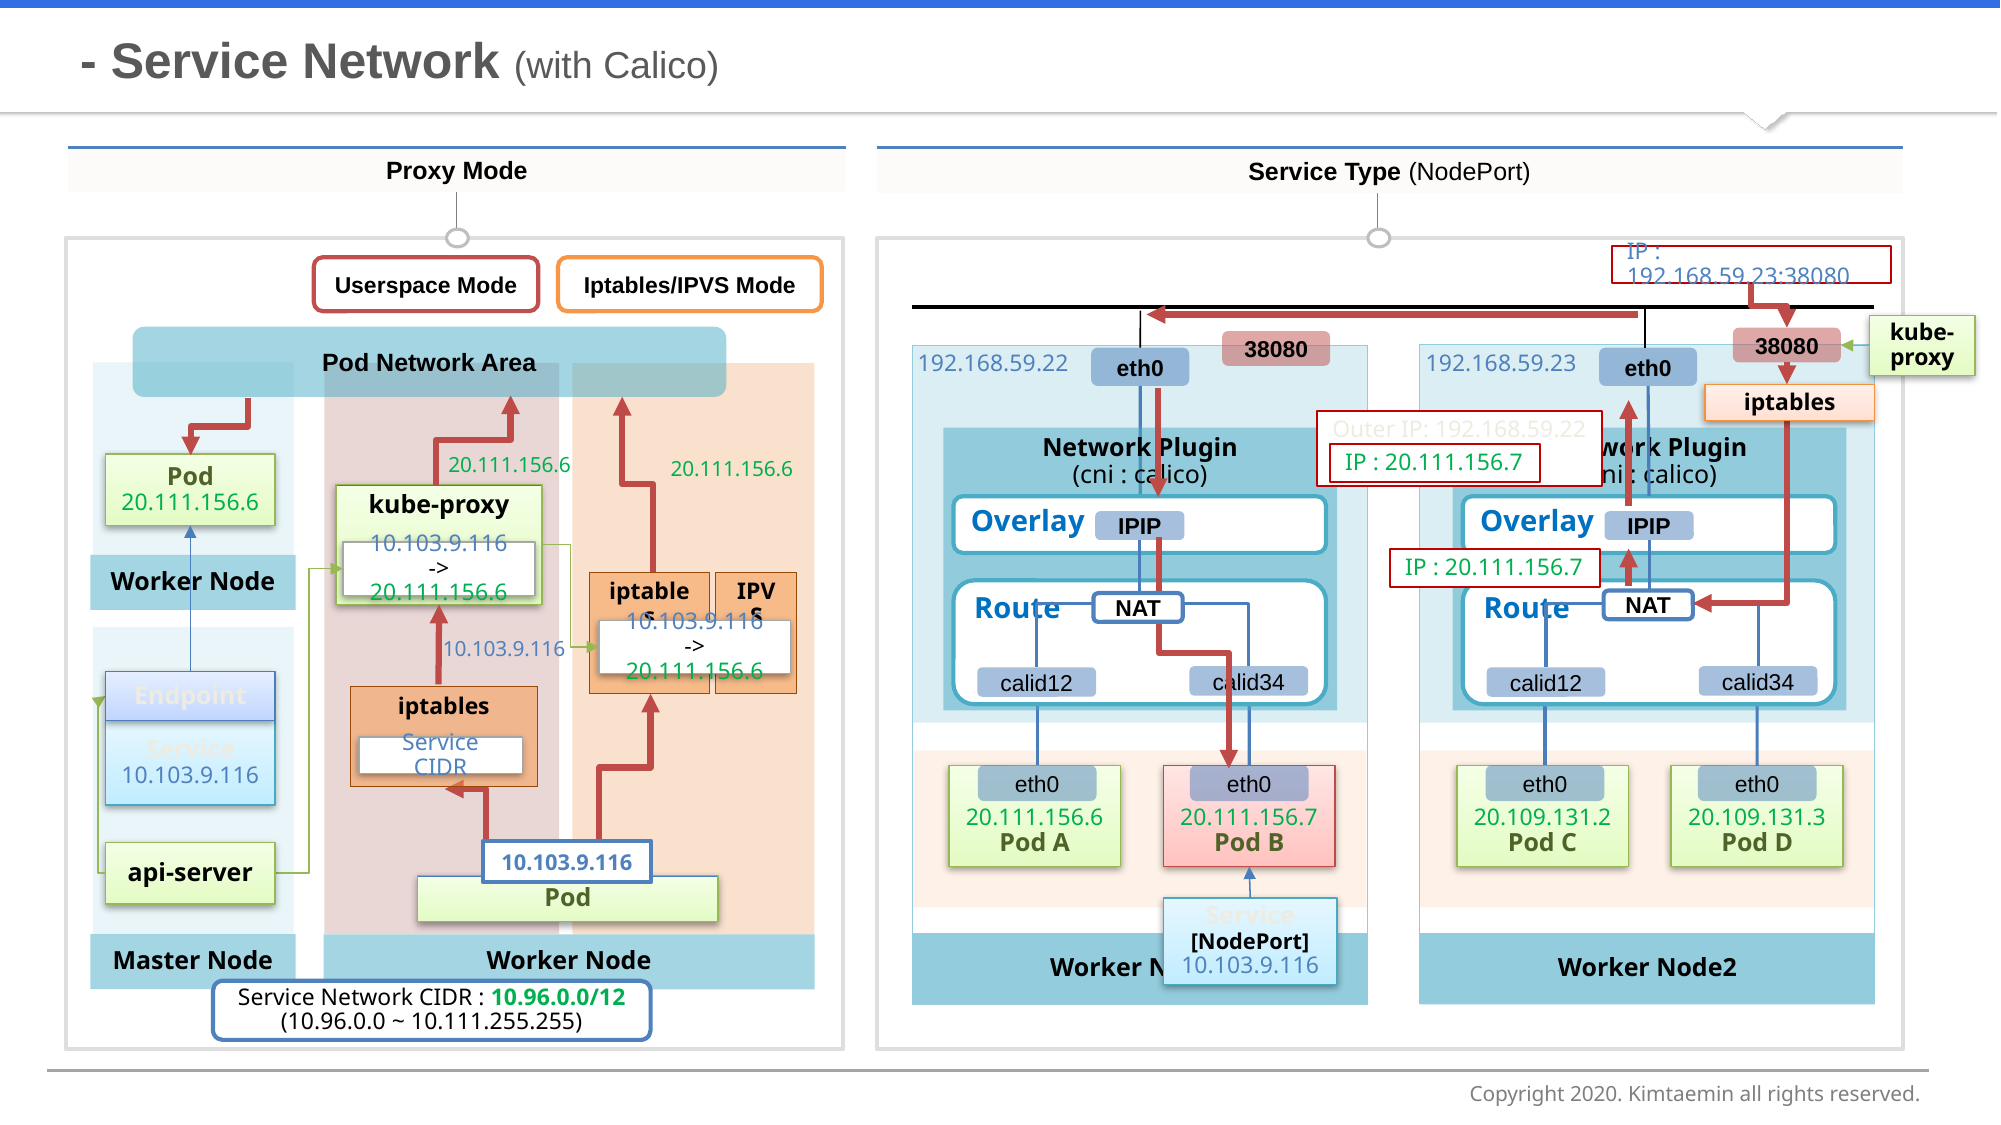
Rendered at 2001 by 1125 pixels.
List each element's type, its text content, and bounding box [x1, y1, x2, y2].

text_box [1367, 201, 1391, 248]
text_box Service Network CIDR : 10.96.0.0/12 (10.96.0.0 ~ 10.111.255.255) [210, 998, 653, 1042]
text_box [549, 494, 726, 500]
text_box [550, 741, 700, 787]
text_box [417, 788, 719, 922]
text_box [349, 604, 538, 787]
text_box - Service Network (with Calico) [65, 4, 1525, 112]
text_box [1077, 617, 1310, 689]
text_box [1641, 458, 1838, 553]
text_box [68, 147, 846, 193]
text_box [105, 525, 276, 721]
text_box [105, 728, 276, 905]
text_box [132, 326, 727, 486]
text_box [64, 236, 845, 1051]
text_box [1163, 866, 1338, 985]
picture [0, 66, 2000, 143]
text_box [1390, 548, 1629, 588]
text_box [1317, 399, 1629, 507]
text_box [541, 544, 791, 694]
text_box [907, 305, 1876, 1005]
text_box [446, 192, 469, 248]
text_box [90, 256, 822, 990]
text_box [875, 236, 1905, 1051]
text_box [876, 147, 1904, 194]
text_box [1732, 315, 1976, 376]
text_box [280, 568, 344, 874]
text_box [1611, 245, 1891, 328]
